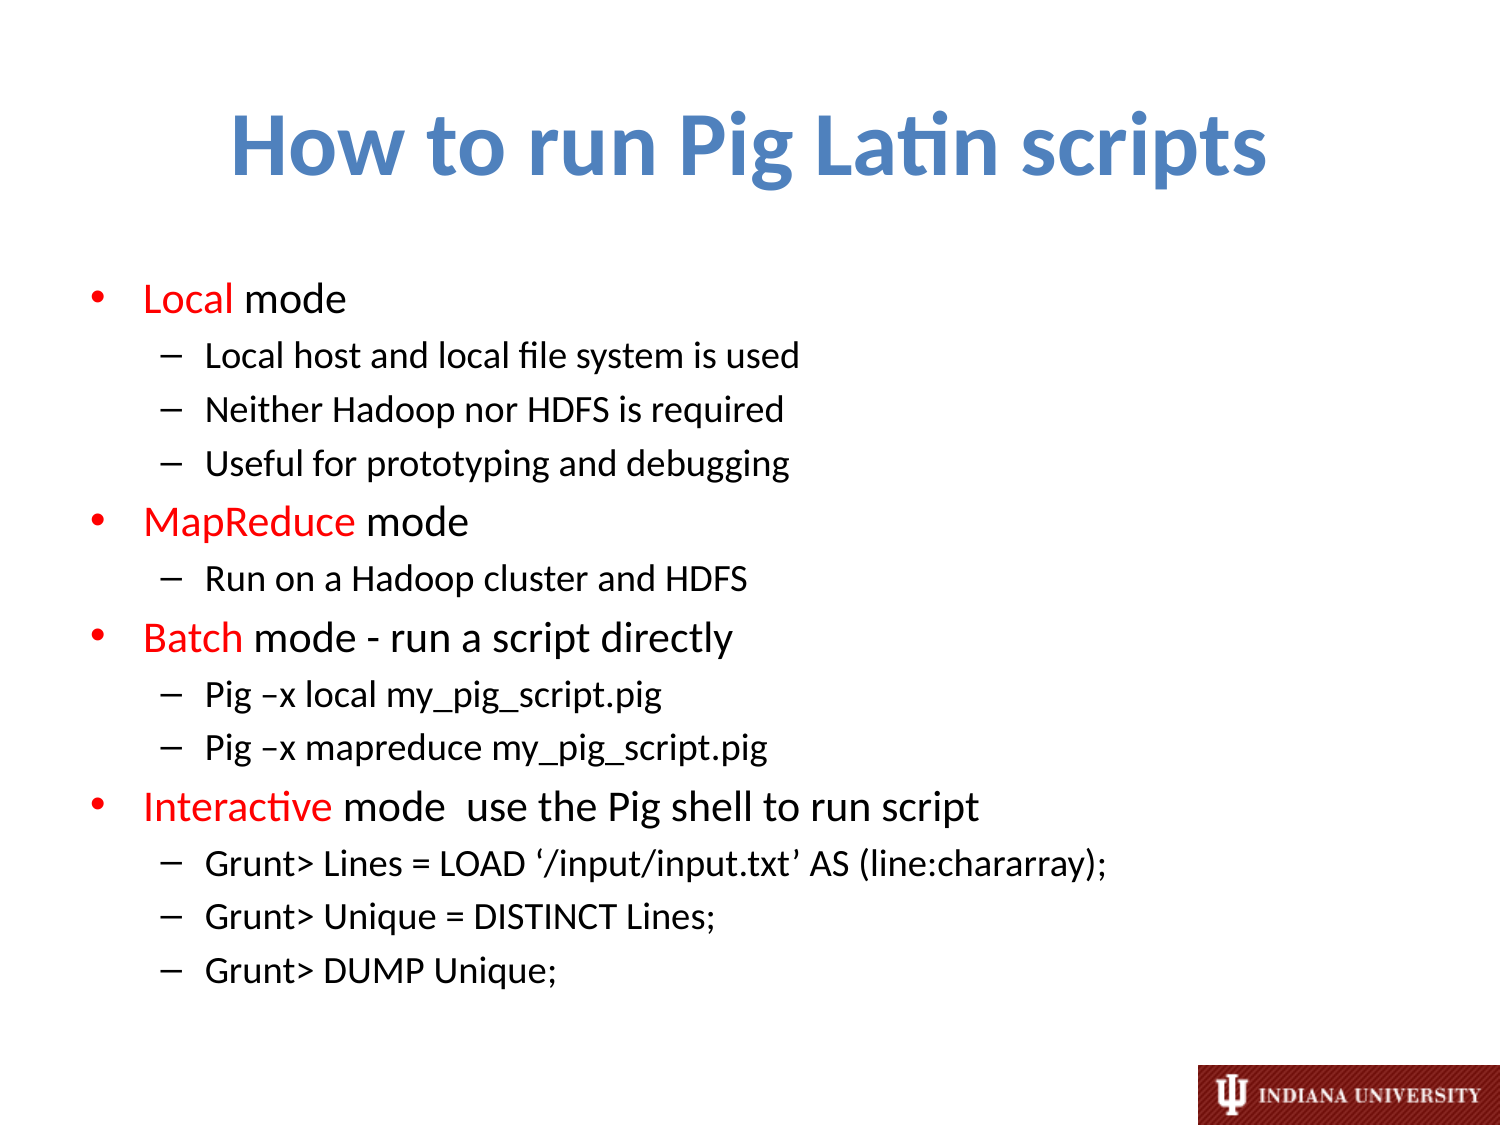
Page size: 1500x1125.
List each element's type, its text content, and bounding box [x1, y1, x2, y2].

list Local mode Local host and local file system is used Neither Hadoop nor HDFS is required Useful for prototyping and debugging MapReduce mode Run on a Hadoop cluster and HDFS Batch mode - run a script directly Pig –x local my_pig_script.pig Pig –x mapreduce my_pig_script.pig Interactive mode use the Pig shell to run script Grunt> Lines = LOAD ‘/input/input.txt’ AS (line:chararray); Grunt> Unique = DISTINCT Lines; Grunt> DUMP Unique; [75, 262, 1425, 1005]
title How to run Pig Latin scripts [75, 45, 1425, 233]
picture [1198, 1065, 1500, 1125]
